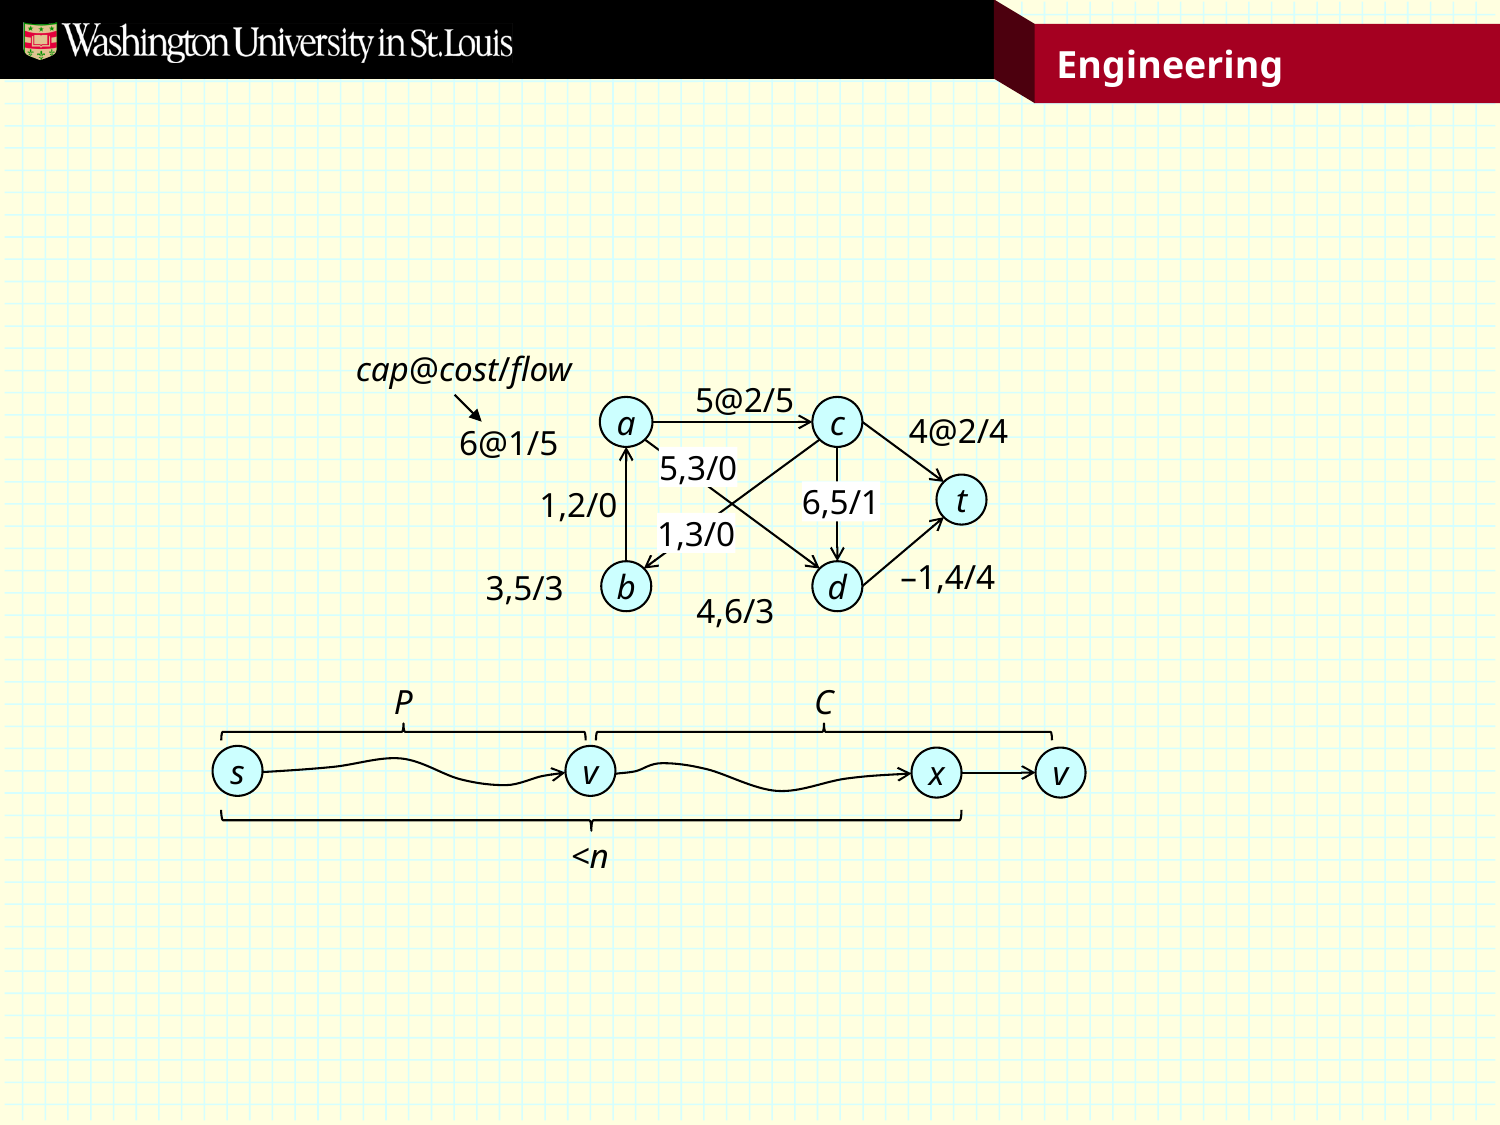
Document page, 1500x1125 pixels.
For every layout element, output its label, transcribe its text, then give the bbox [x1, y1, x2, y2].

text_box P [393, 680, 413, 721]
text_box 4@2/4 [908, 409, 1009, 451]
text_box C [813, 680, 834, 721]
text_box 3,5/3 [485, 567, 565, 608]
text_box cap@cost/flow [355, 347, 572, 388]
text_box c [812, 396, 863, 447]
text_box x [911, 747, 962, 798]
text_box a [599, 396, 653, 447]
text_box [262, 758, 566, 786]
text_box s [212, 745, 263, 796]
text_box b [601, 561, 652, 612]
text_box [221, 809, 962, 831]
text_box v [565, 745, 616, 796]
text_box [595, 723, 1053, 741]
text_box 1,2/0 [539, 484, 618, 525]
text_box [221, 723, 586, 741]
text_box 6@1/5 [459, 421, 559, 462]
text_box 6,5/1 [802, 481, 881, 502]
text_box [667, 416, 797, 592]
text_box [862, 516, 945, 587]
text_box 6,5/1 [802, 512, 881, 522]
text_box –1,4/4 [900, 556, 996, 597]
text_box d [812, 561, 862, 612]
text_box 4,6/3 [696, 601, 775, 630]
text_box v [1035, 747, 1086, 798]
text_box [862, 421, 945, 483]
text_box 1,3/0 [657, 512, 661, 553]
picture [59, 23, 513, 63]
text_box [615, 763, 911, 792]
text_box 5@2/5 [694, 378, 795, 414]
text_box t [936, 474, 987, 525]
text_box [454, 394, 482, 422]
picture [23, 23, 58, 59]
text_box <n [570, 834, 609, 875]
